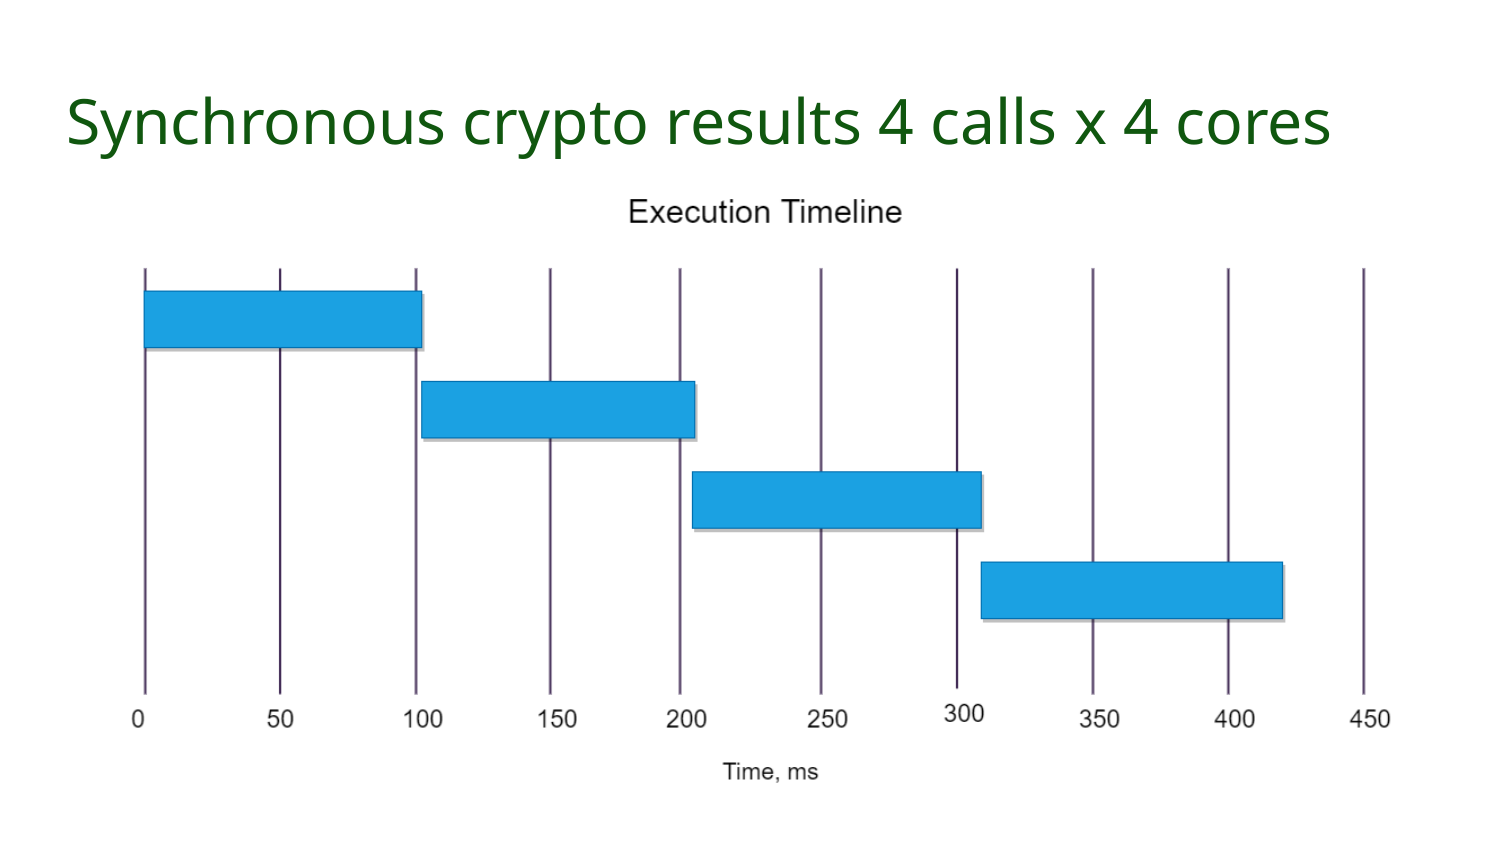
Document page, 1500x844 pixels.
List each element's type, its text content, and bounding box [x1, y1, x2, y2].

picture [129, 189, 1405, 801]
title Synchronous crypto results 4 calls x 4 cores [51, 67, 1449, 167]
